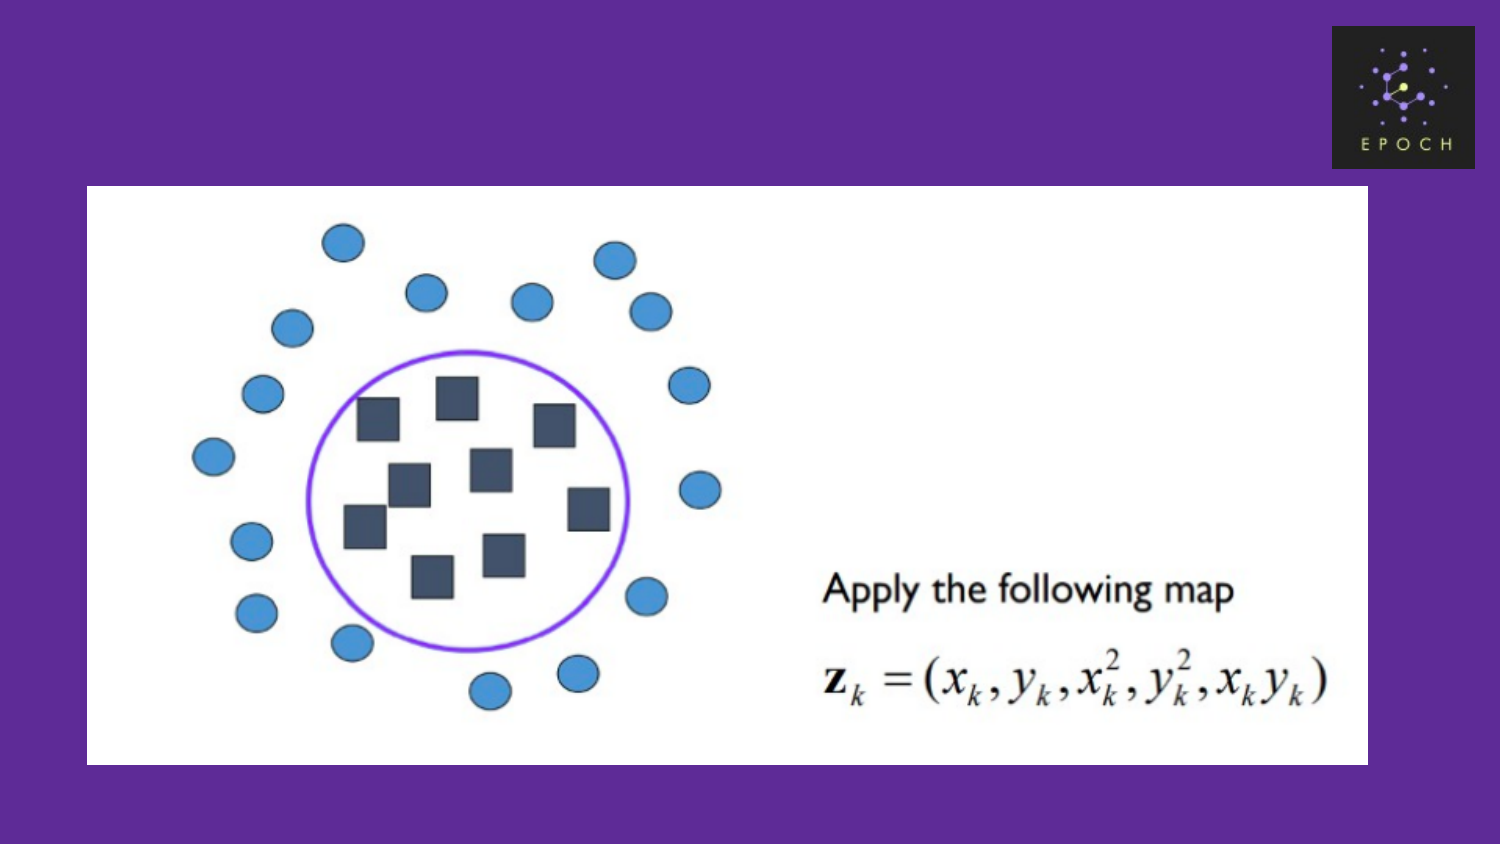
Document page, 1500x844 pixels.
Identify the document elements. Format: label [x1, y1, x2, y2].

picture [1332, 26, 1475, 169]
picture [87, 186, 1368, 765]
